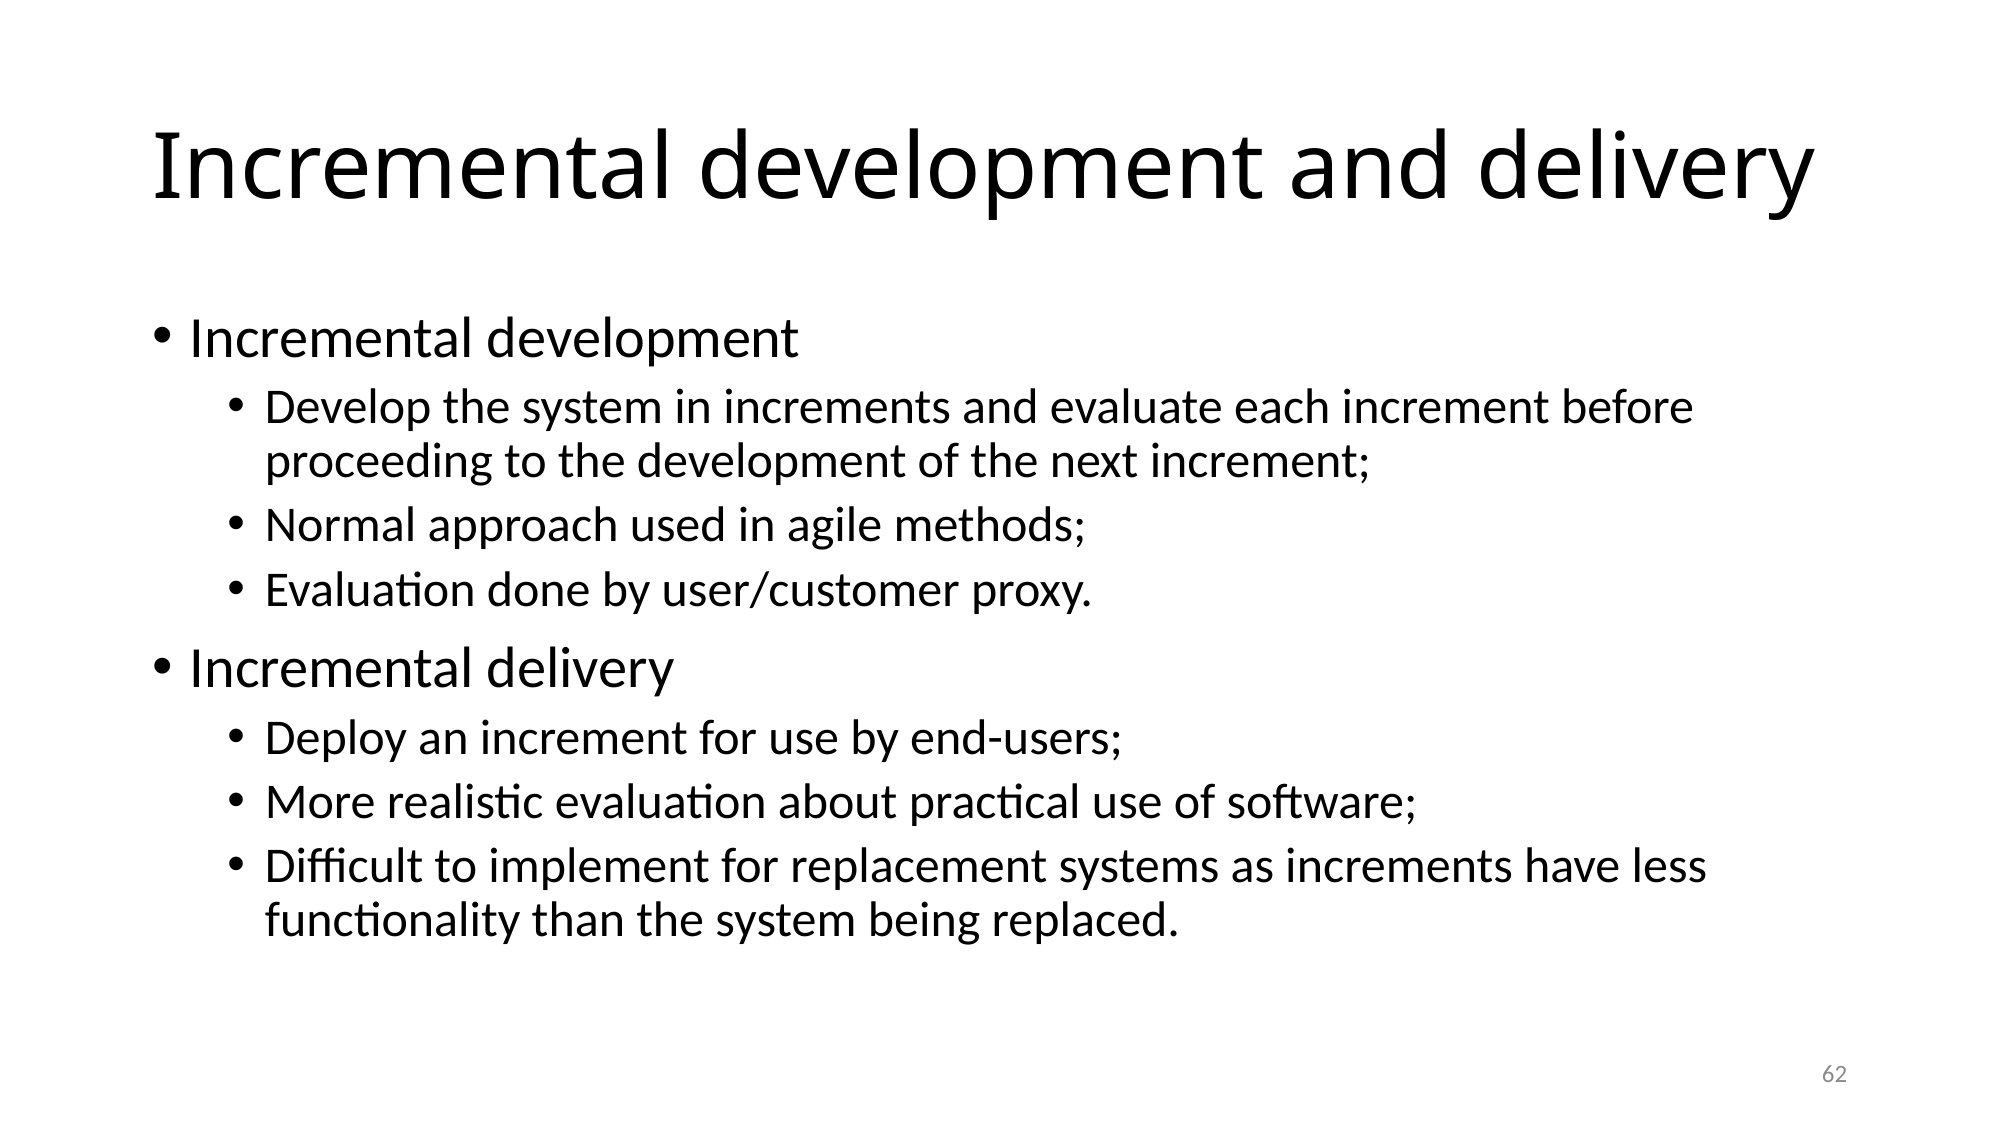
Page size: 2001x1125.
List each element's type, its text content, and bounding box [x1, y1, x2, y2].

list Incremental development Develop the system in increments and evaluate each increment before proceeding to the development of the next increment; Normal approach used in agile methods; Evaluation done by user/customer proxy. Incremental delivery Deploy an increment for use by end-users; More realistic evaluation about practical use of software; Difficult to implement for replacement systems as increments have less functionality than the system being replaced. [137, 299, 1863, 1014]
title Incremental development and delivery [137, 59, 1863, 278]
slide_number 62 [1412, 1042, 1863, 1103]
